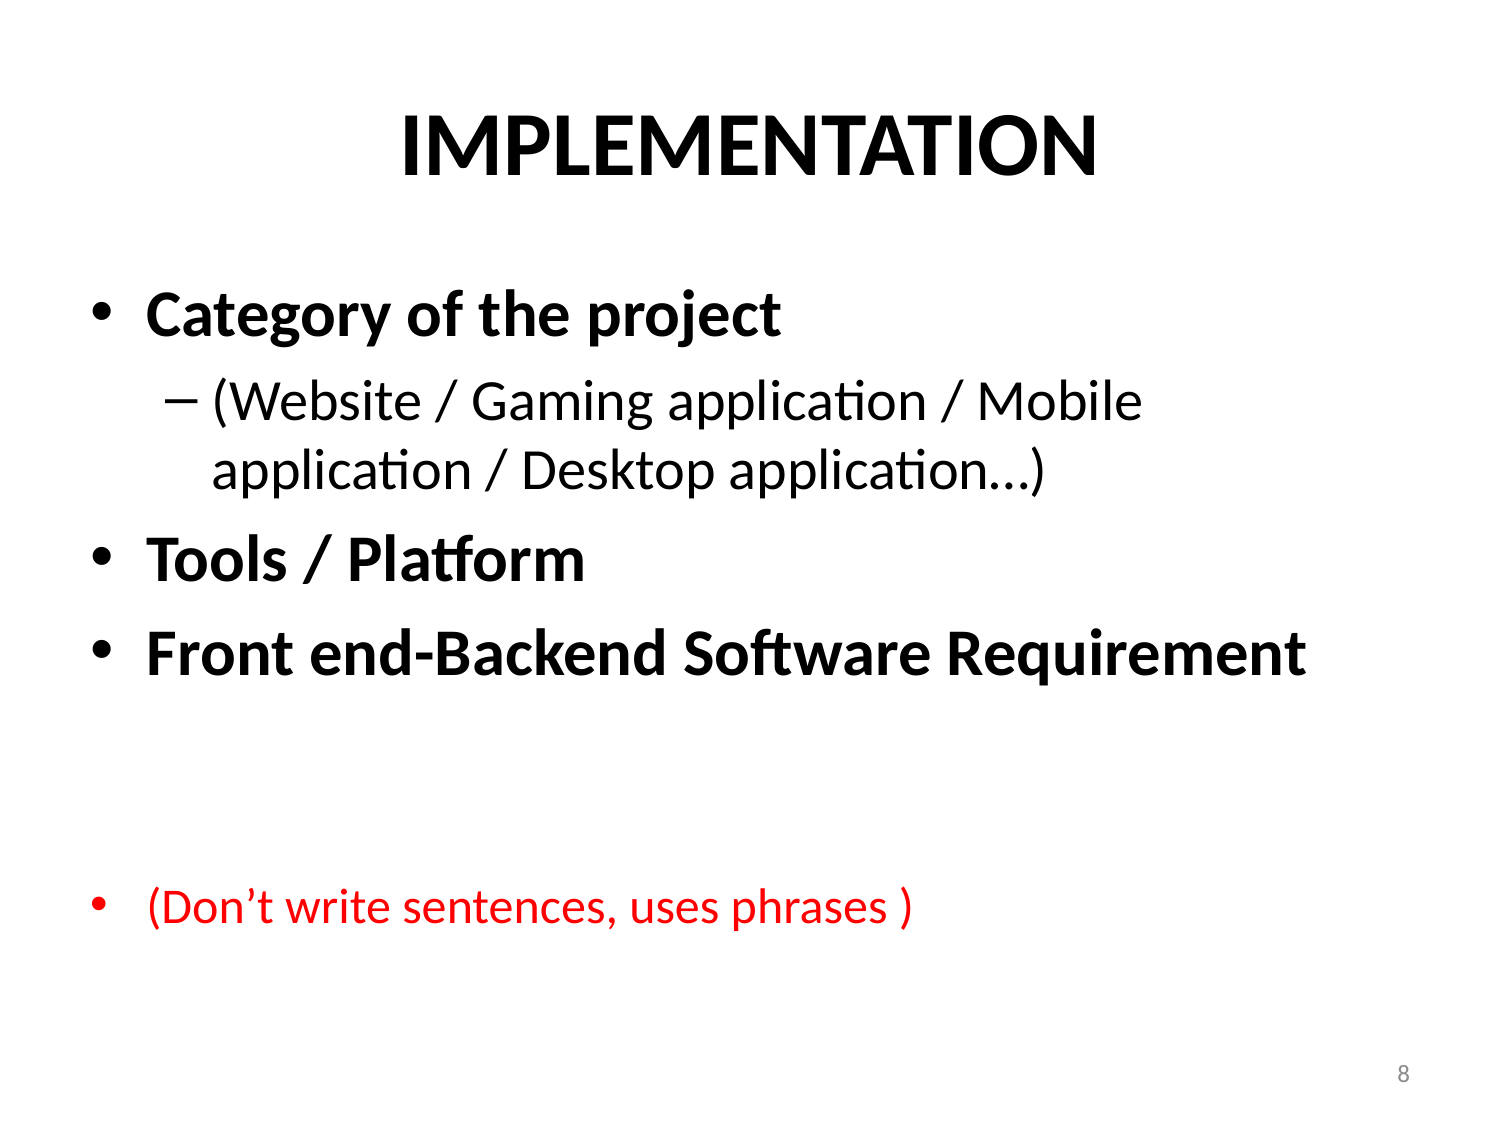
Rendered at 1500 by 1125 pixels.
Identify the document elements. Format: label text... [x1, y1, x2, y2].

list Category of the project (Website / Gaming application / Mobile application / Desktop application…) Tools / Platform Front end-Backend Software Requirement (Don’t write sentences, uses phrases ) [75, 262, 1425, 1005]
title Implementation [75, 45, 1425, 233]
slide_number 8 [1074, 1042, 1425, 1103]
